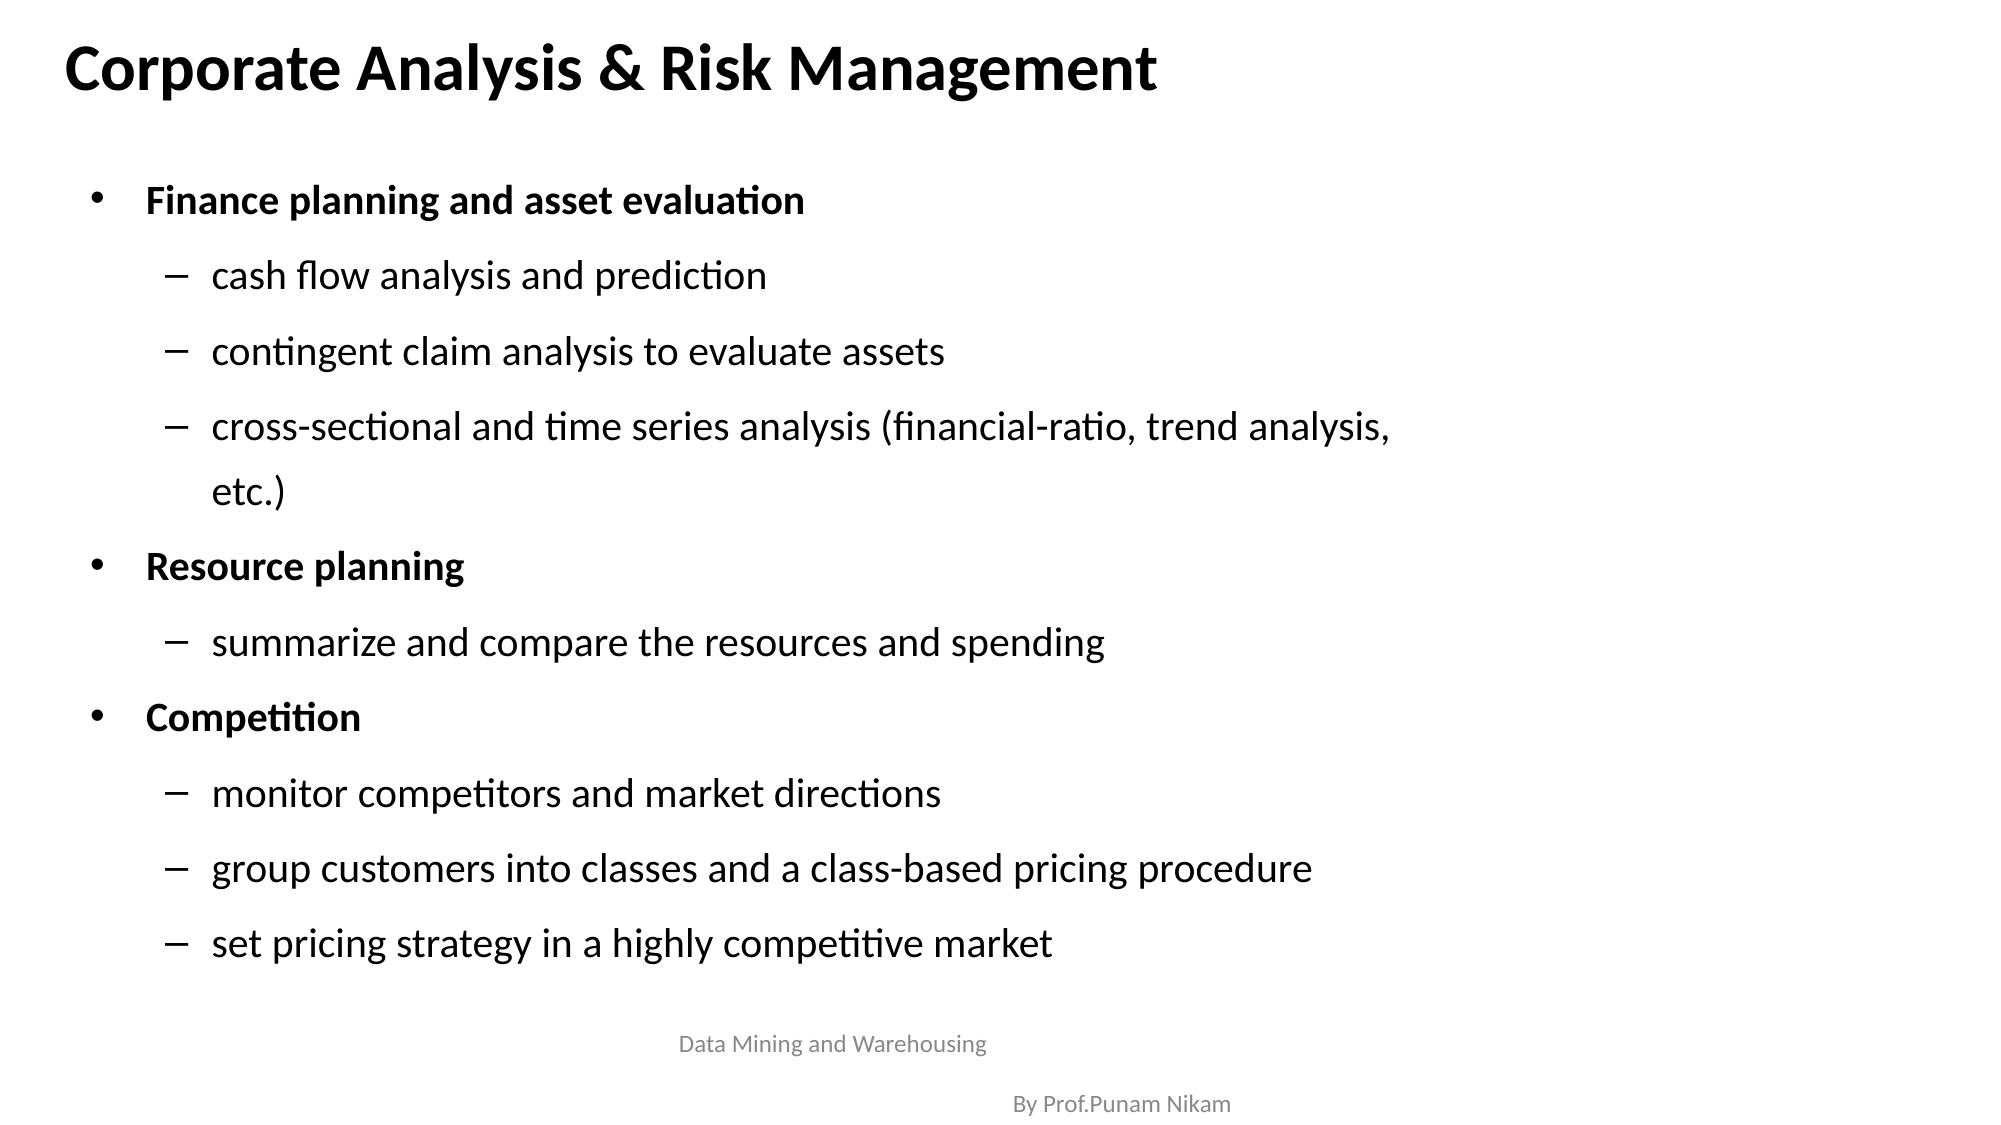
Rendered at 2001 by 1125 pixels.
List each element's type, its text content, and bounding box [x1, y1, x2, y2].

footer Data Mining and Warehousing By Prof.Punam Nikam [662, 1042, 1338, 1103]
text_box Finance planning and asset evaluation cash flow analysis and prediction contingent claim analysis to evaluate assets cross-sectional and time series analysis (financial-ratio, trend analysis, etc.) Resource planning summarize and compare the resources and spending Competition monitor competitors and market directions group customers into classes and a class-based pricing procedure set pricing strategy in a highly competitive market [74, 149, 1438, 975]
text_box Corporate Analysis & Risk Management [49, 24, 1463, 141]
